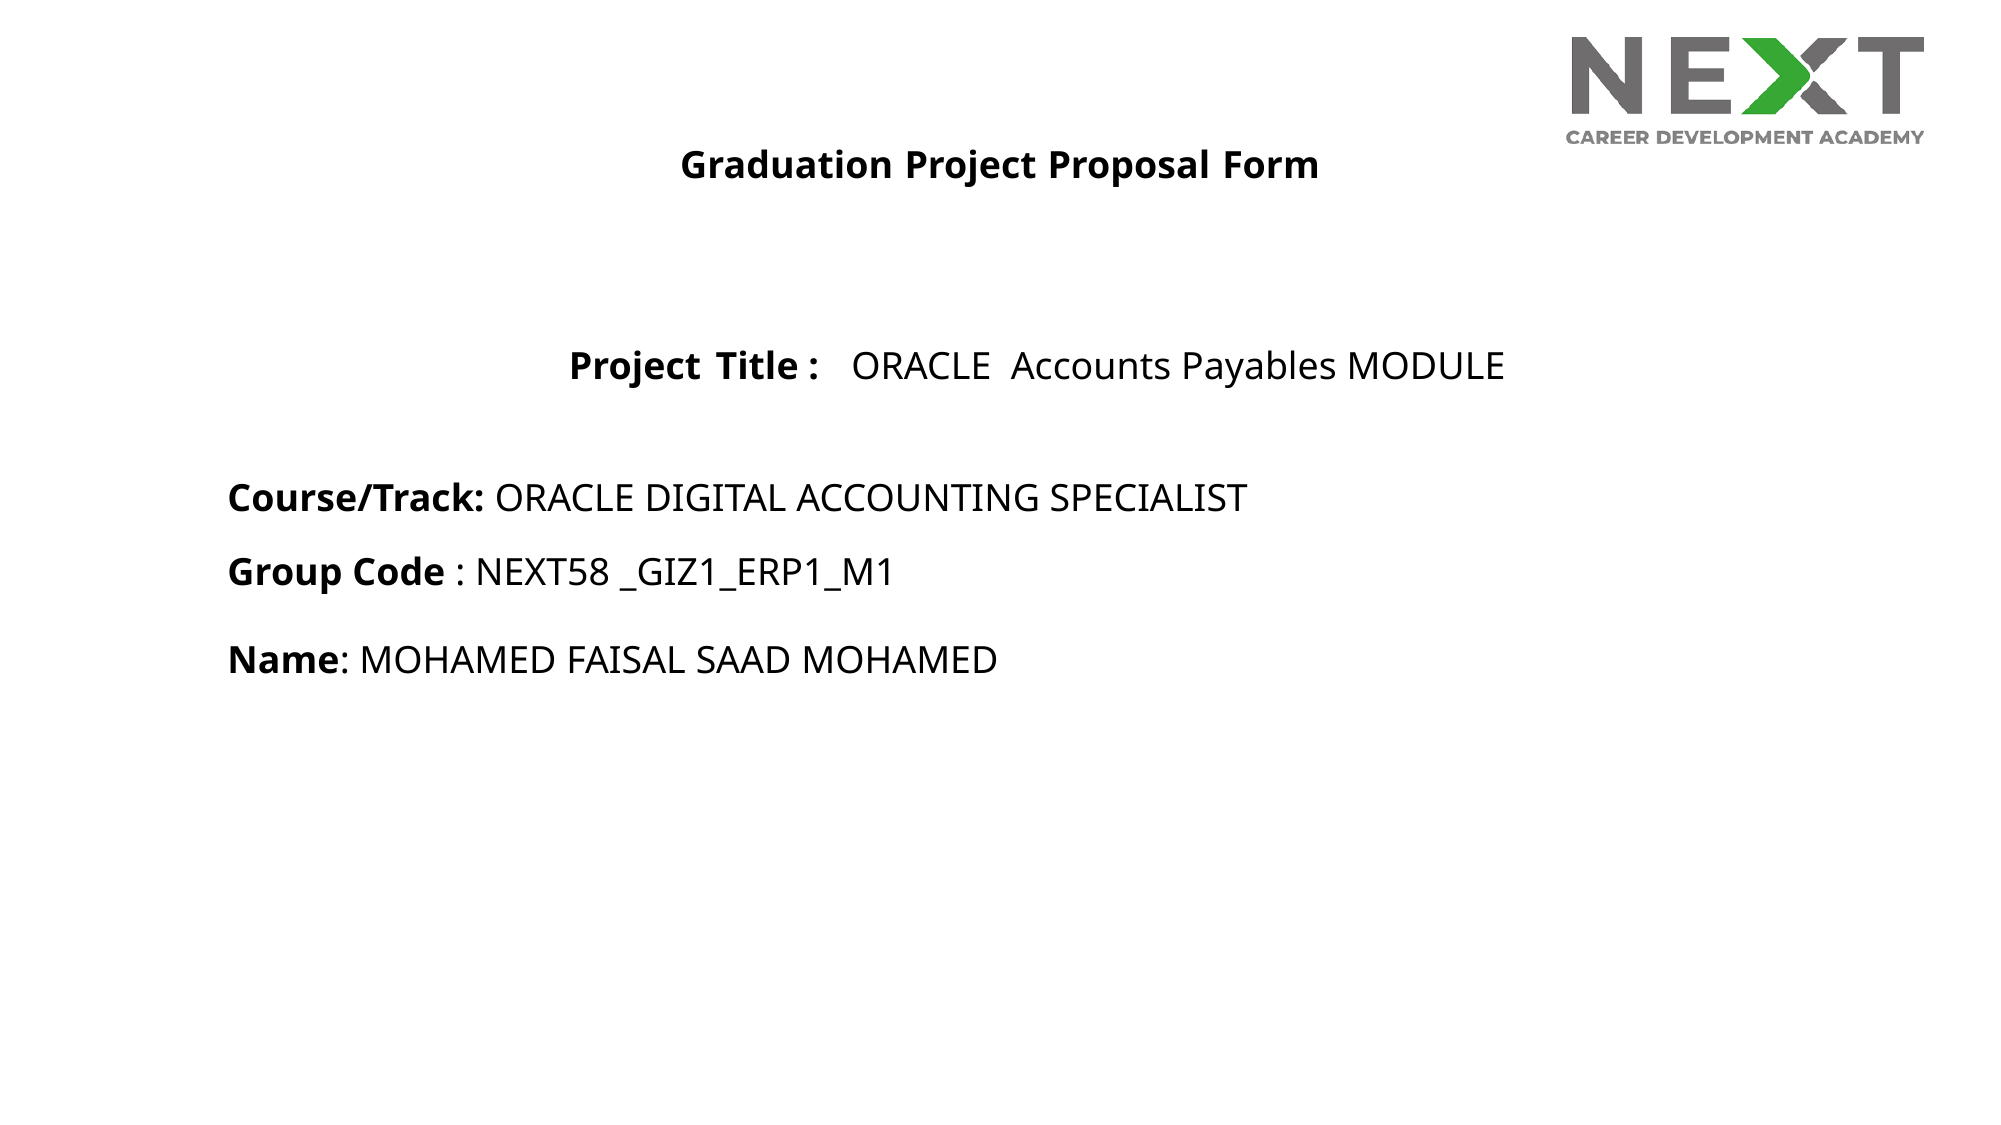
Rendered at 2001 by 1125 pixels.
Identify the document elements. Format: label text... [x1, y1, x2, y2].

picture [1566, 37, 1924, 144]
title Graduation Project Proposal Form [137, 59, 1863, 278]
list Project Title : ORACLE Accounts Payables MODULE Course/Track: ORACLE DIGITAL ACCOUNTING SPECIALIST Group Code : NEXT58 _GIZ1_ERP1_M1 Name: MOHAMED FAISAL SAAD MOHAMED [137, 299, 1863, 1014]
